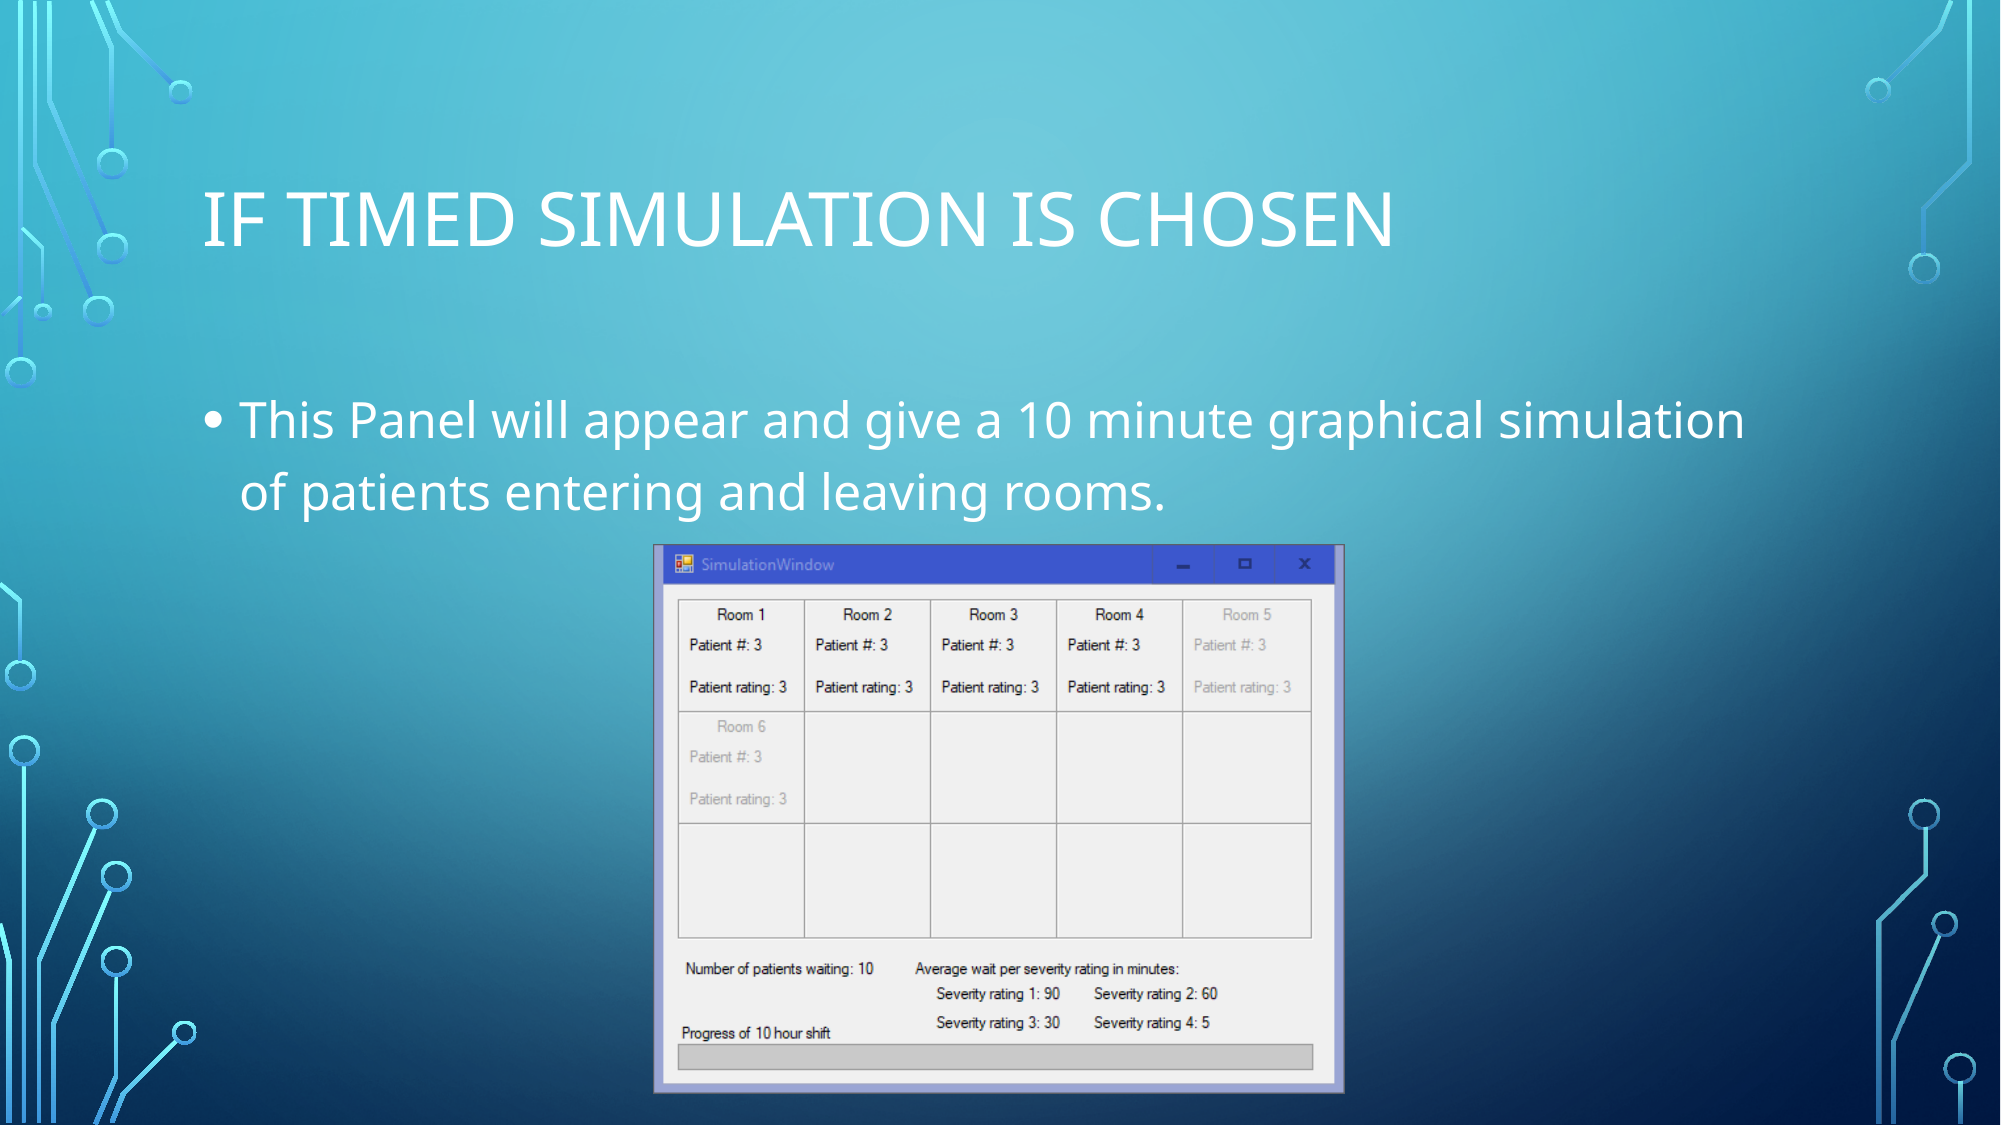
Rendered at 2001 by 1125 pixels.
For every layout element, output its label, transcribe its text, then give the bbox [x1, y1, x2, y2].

title If Timed Simulation is chosen [187, 101, 1813, 344]
picture [653, 544, 1345, 1095]
list This Panel will appear and give a 10 minute graphical simulation of patients entering and leaving rooms. [187, 369, 1813, 950]
